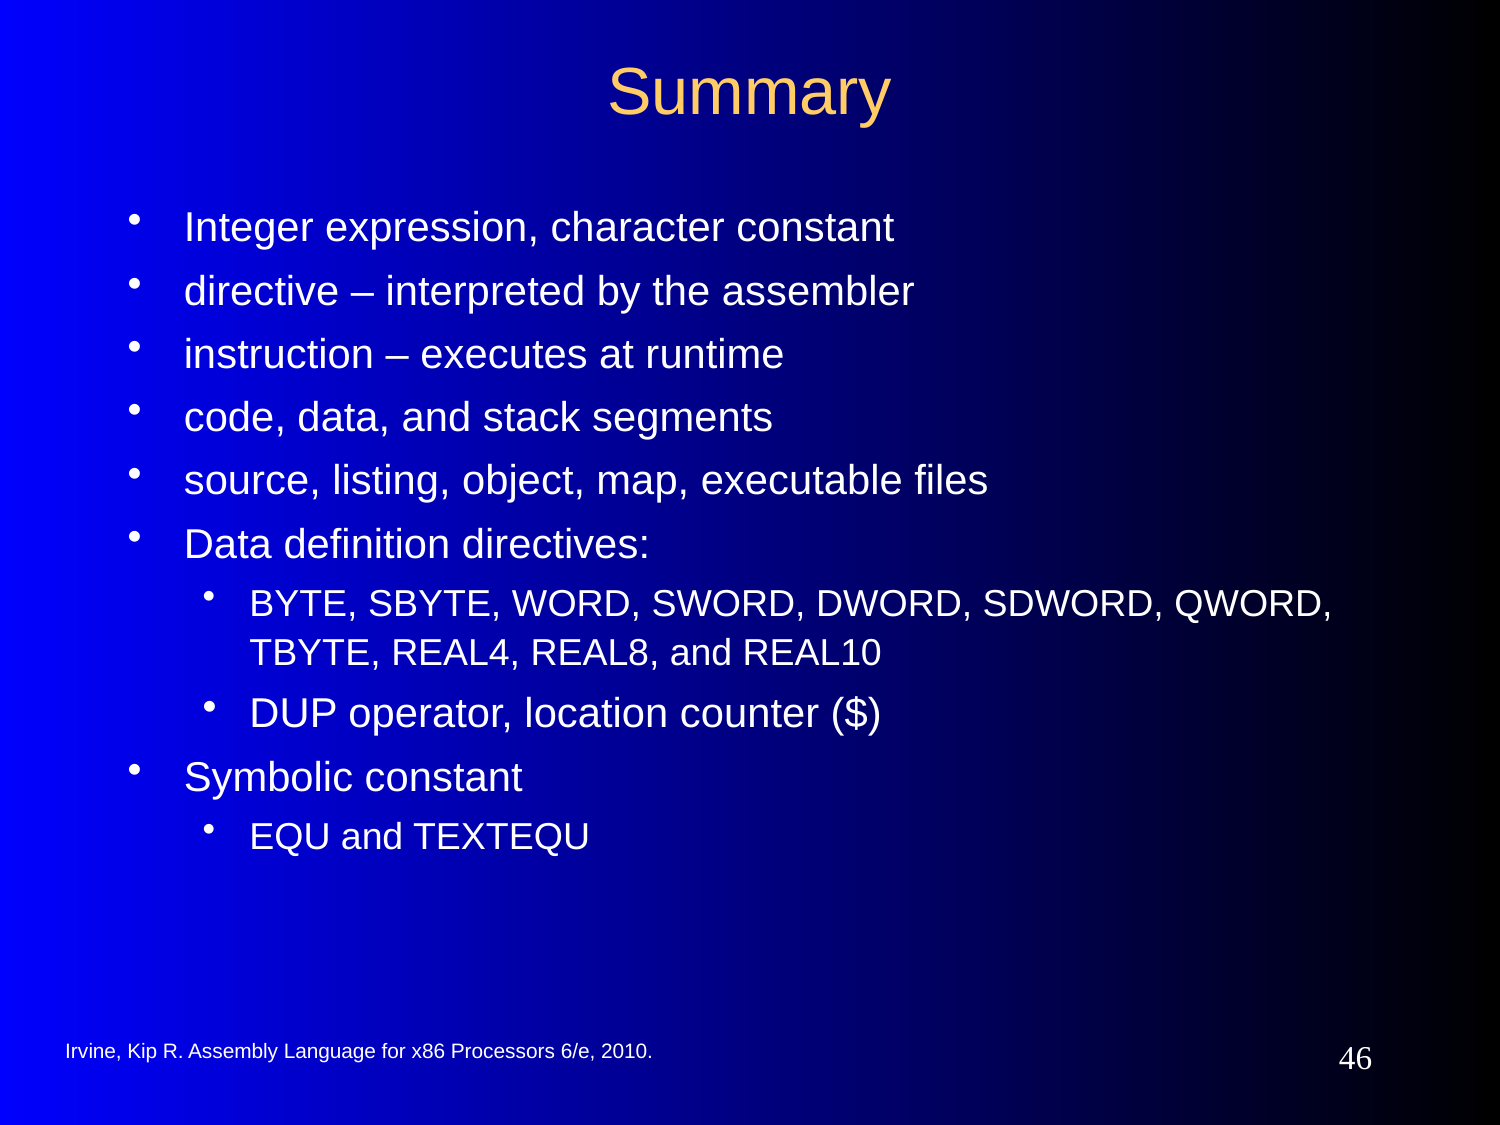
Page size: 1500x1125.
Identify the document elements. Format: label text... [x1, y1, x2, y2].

title Summary [112, 37, 1388, 138]
list Integer expression, character constant directive – interpreted by the assembler instruction – executes at runtime code, data, and stack segments source, listing, object, map, executable files Data definition directives: BYTE, SBYTE, WORD, SWORD, DWORD, SDWORD, QWORD, TBYTE, REAL4, REAL8, and REAL10 DUP operator, location counter ($) Symbolic constant EQU and TEXTEQU [112, 187, 1388, 988]
footer Irvine, Kip R. Assembly Language for x86 Processors 6/e, 2010. [50, 1025, 825, 1075]
slide_number 46 [1224, 1025, 1388, 1088]
